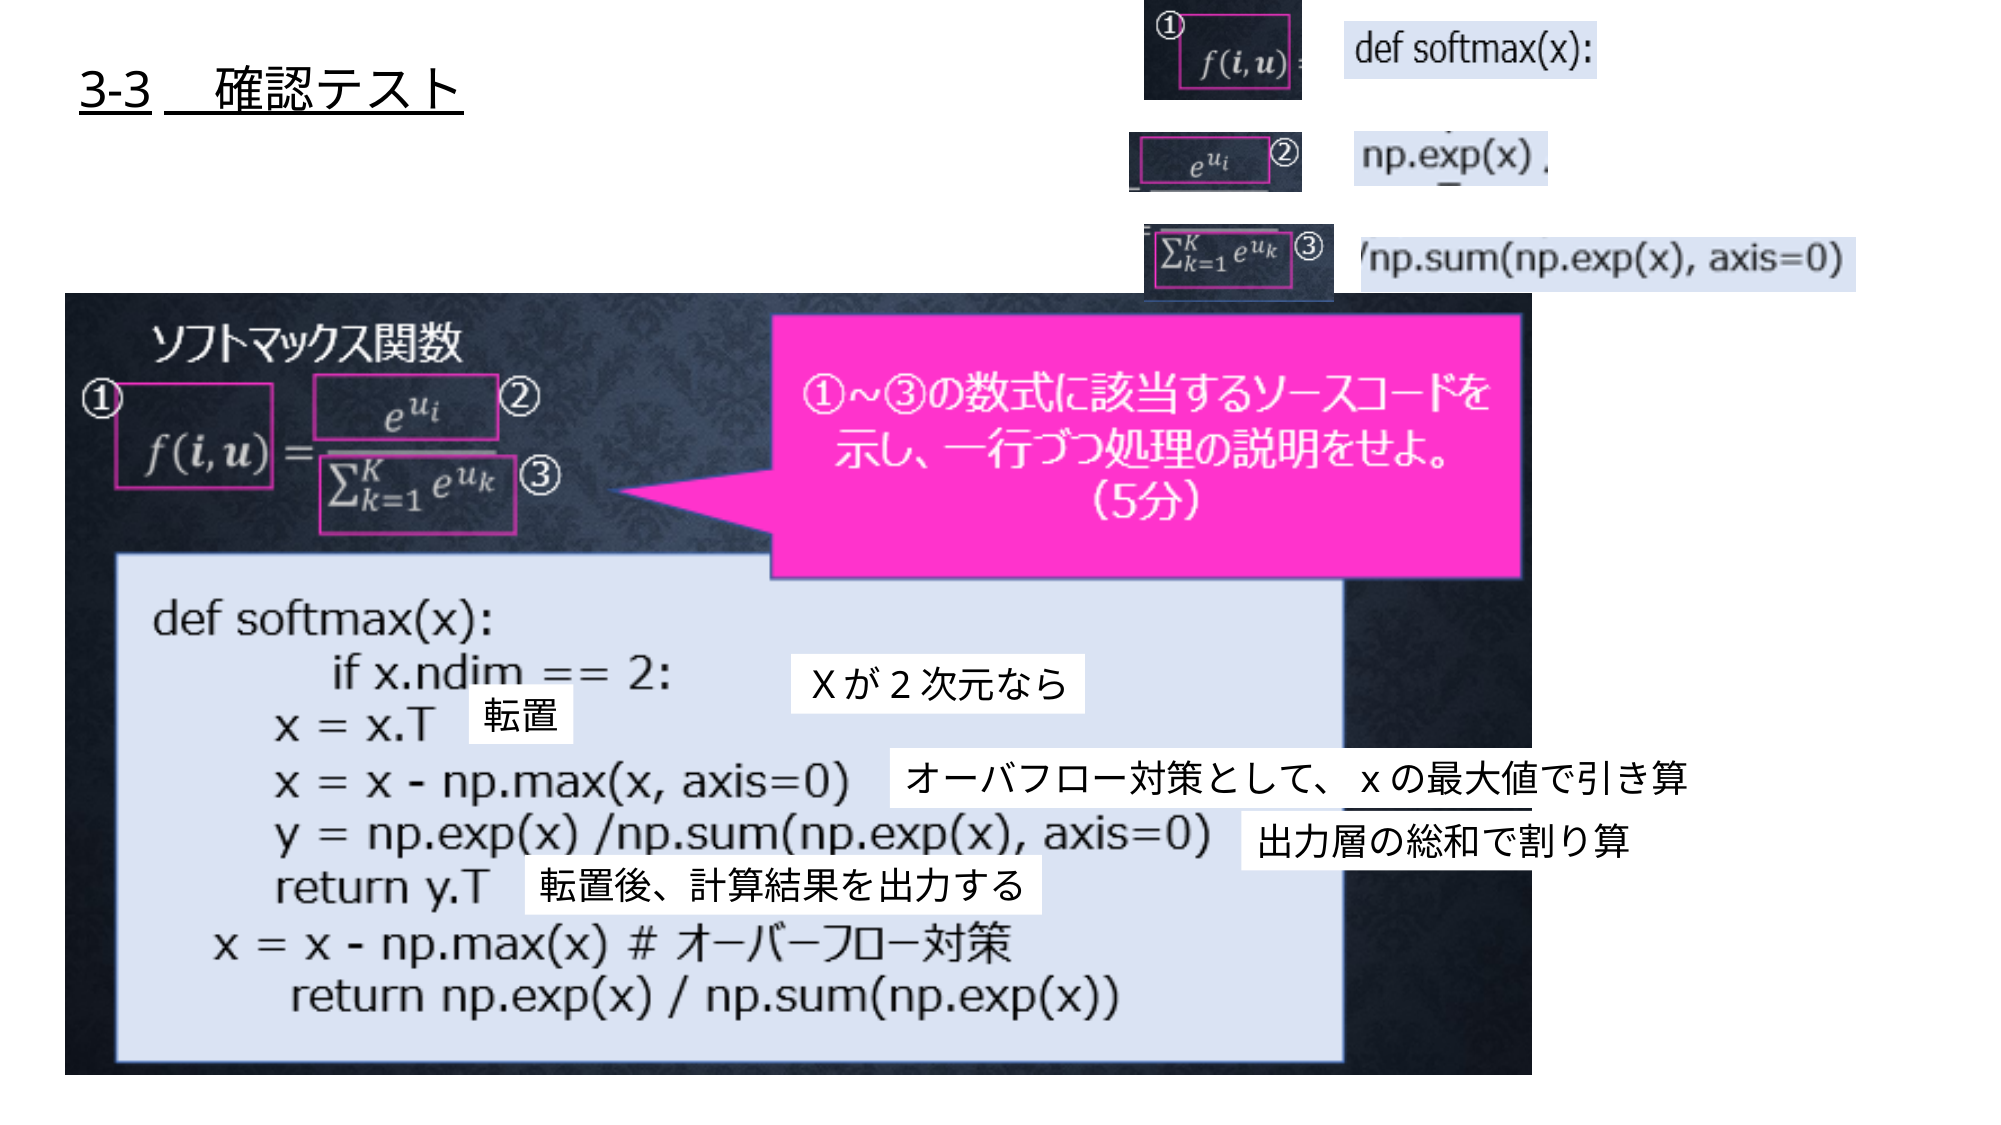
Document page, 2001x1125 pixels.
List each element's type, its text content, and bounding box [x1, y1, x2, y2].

text_box 出力層の総和で割り算 [1532, 810, 1647, 871]
text_box オーバフロー対策として、xの最大値で引き算 [1532, 748, 1705, 808]
picture [1361, 237, 1856, 292]
picture [1129, 132, 1302, 192]
picture [65, 224, 1532, 1075]
picture [1144, 0, 1302, 100]
picture [1344, 20, 1597, 79]
text_box 3-3 確認テスト [64, 49, 479, 125]
picture [1354, 131, 1548, 186]
